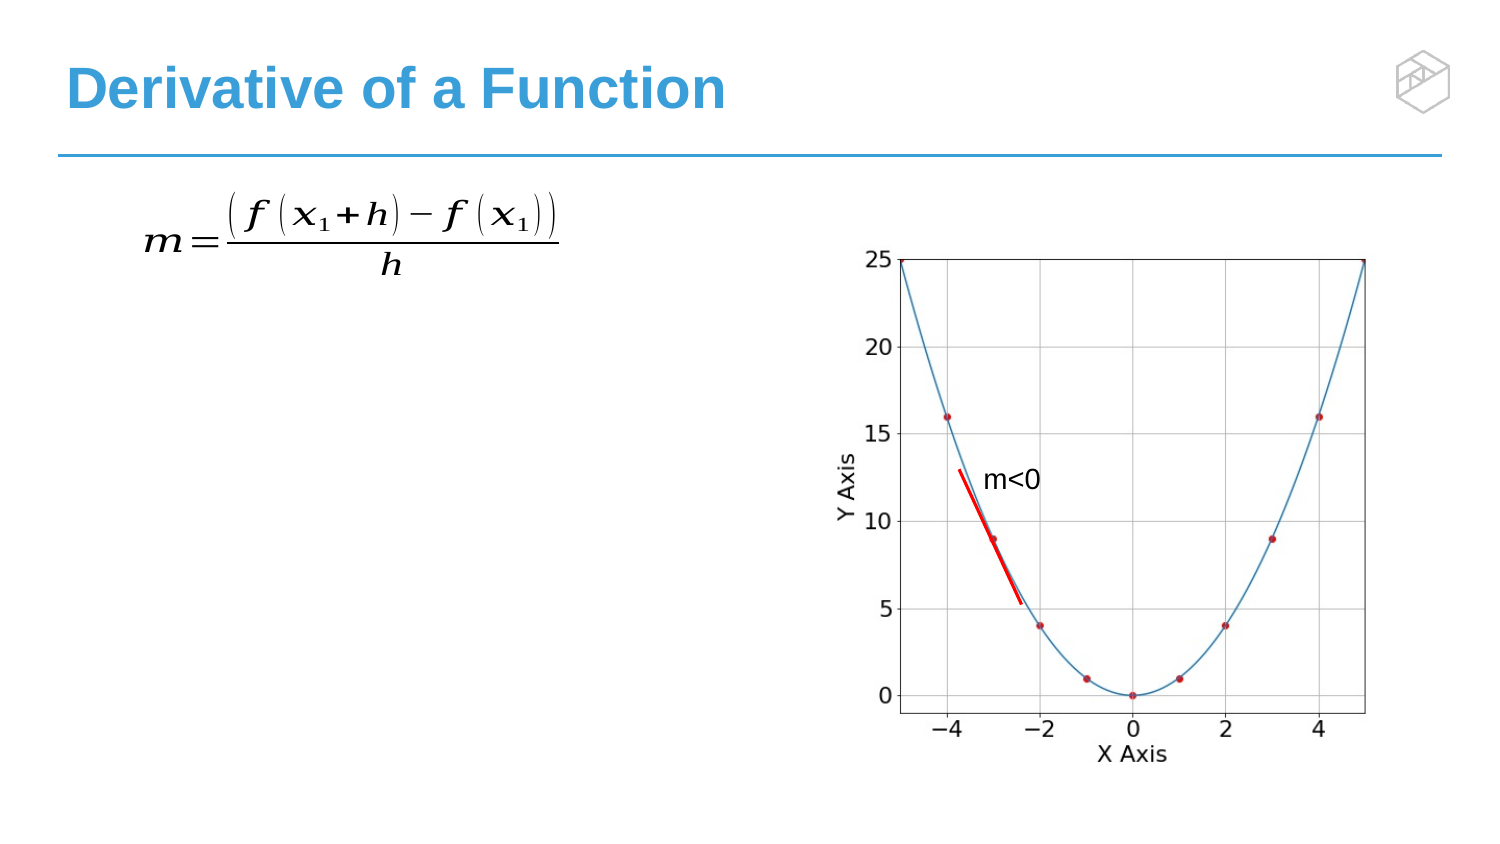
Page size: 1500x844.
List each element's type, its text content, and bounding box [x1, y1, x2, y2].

picture [824, 187, 1426, 788]
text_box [958, 468, 1022, 605]
picture [1396, 49, 1451, 114]
title Derivative of a Function [51, 35, 1135, 130]
